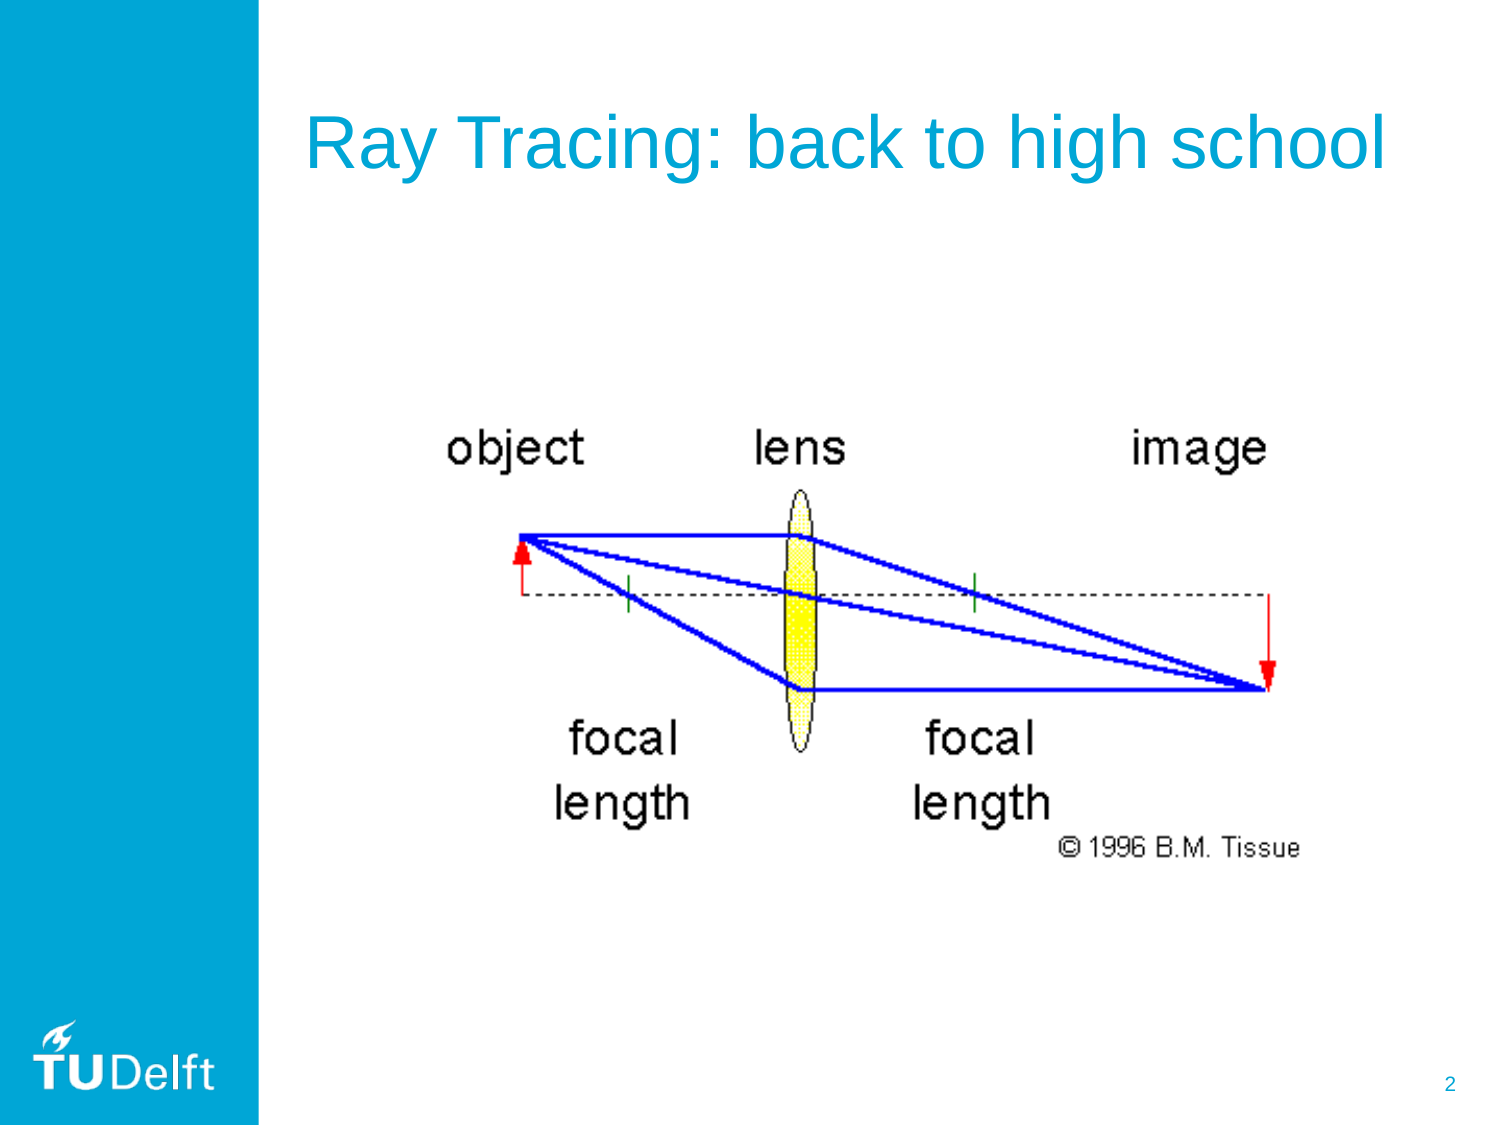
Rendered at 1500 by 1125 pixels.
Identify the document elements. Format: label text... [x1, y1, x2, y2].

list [430, 419, 1314, 868]
title Ray Tracing: back to high school [289, 45, 1455, 233]
